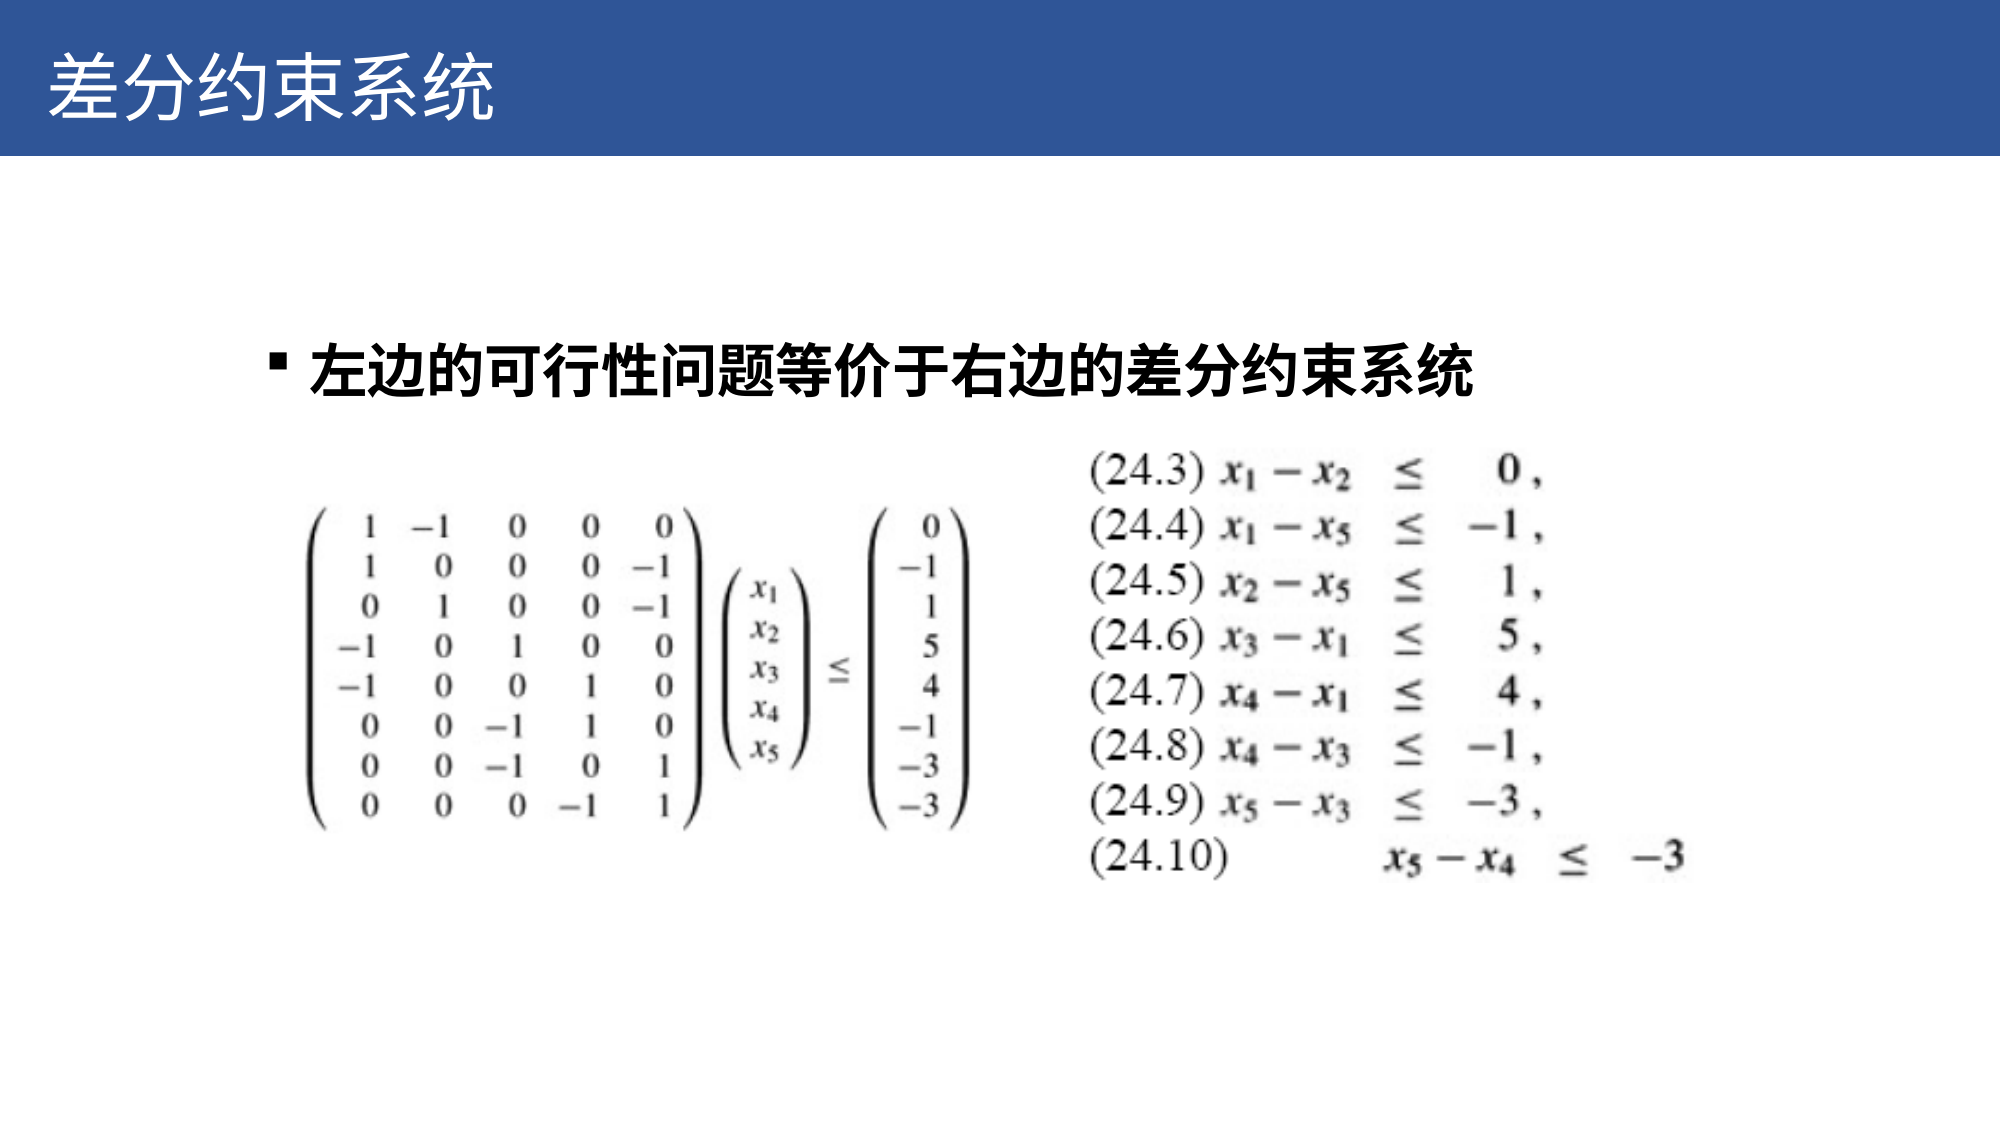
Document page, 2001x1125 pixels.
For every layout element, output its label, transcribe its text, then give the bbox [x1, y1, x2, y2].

text_box 左边的可行性问题等价于右边的差分约束系统 [249, 312, 1827, 1013]
picture [1085, 442, 1694, 883]
text_box [0, 0, 2000, 157]
picture [302, 488, 977, 837]
text_box 差分约束系统 [31, 33, 2000, 139]
